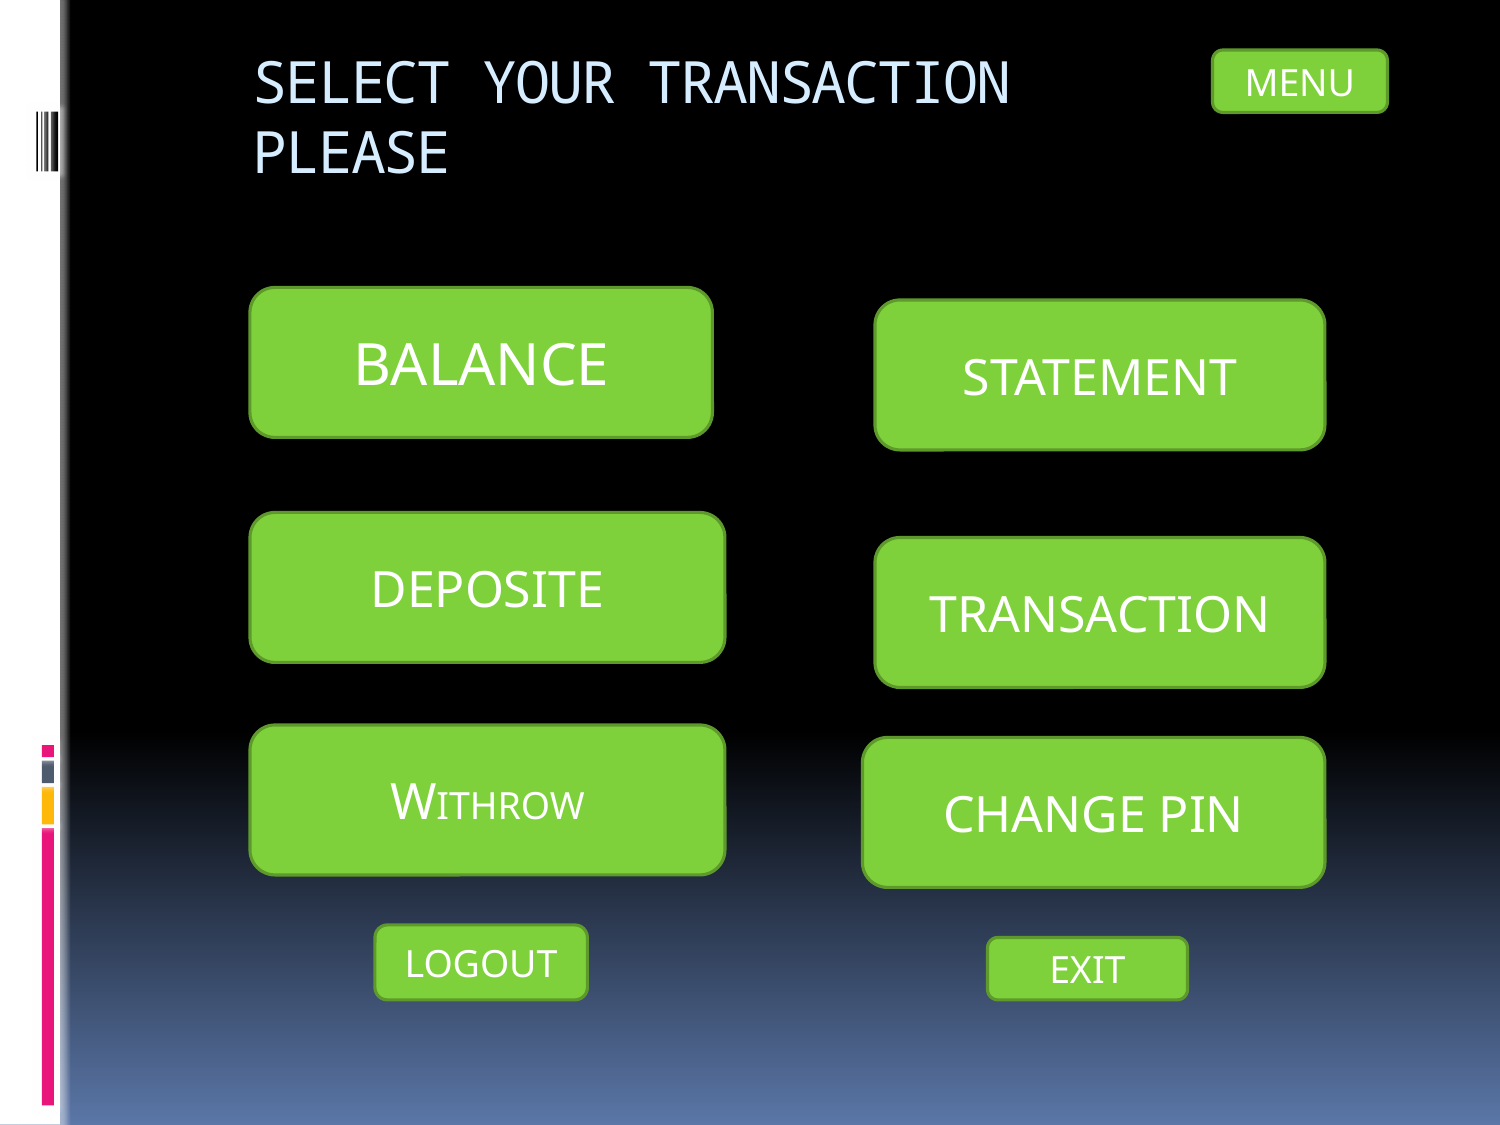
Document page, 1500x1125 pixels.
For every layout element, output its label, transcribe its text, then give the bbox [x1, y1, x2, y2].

text_box CHANGE PIN [860, 735, 1327, 889]
text_box DEPOSITE [248, 510, 727, 664]
text_box TRANSACTION [873, 535, 1327, 690]
text_box BALANCE [248, 285, 715, 439]
text_box STATEMENT [873, 298, 1327, 452]
text_box EXIT [985, 935, 1190, 1002]
text_box WITHROW [248, 723, 727, 877]
text_box MENU [1210, 48, 1390, 115]
title SELECT YOUR TRANSACTION PLEASE [237, 37, 1175, 141]
text_box LOGOUT [373, 923, 589, 1002]
